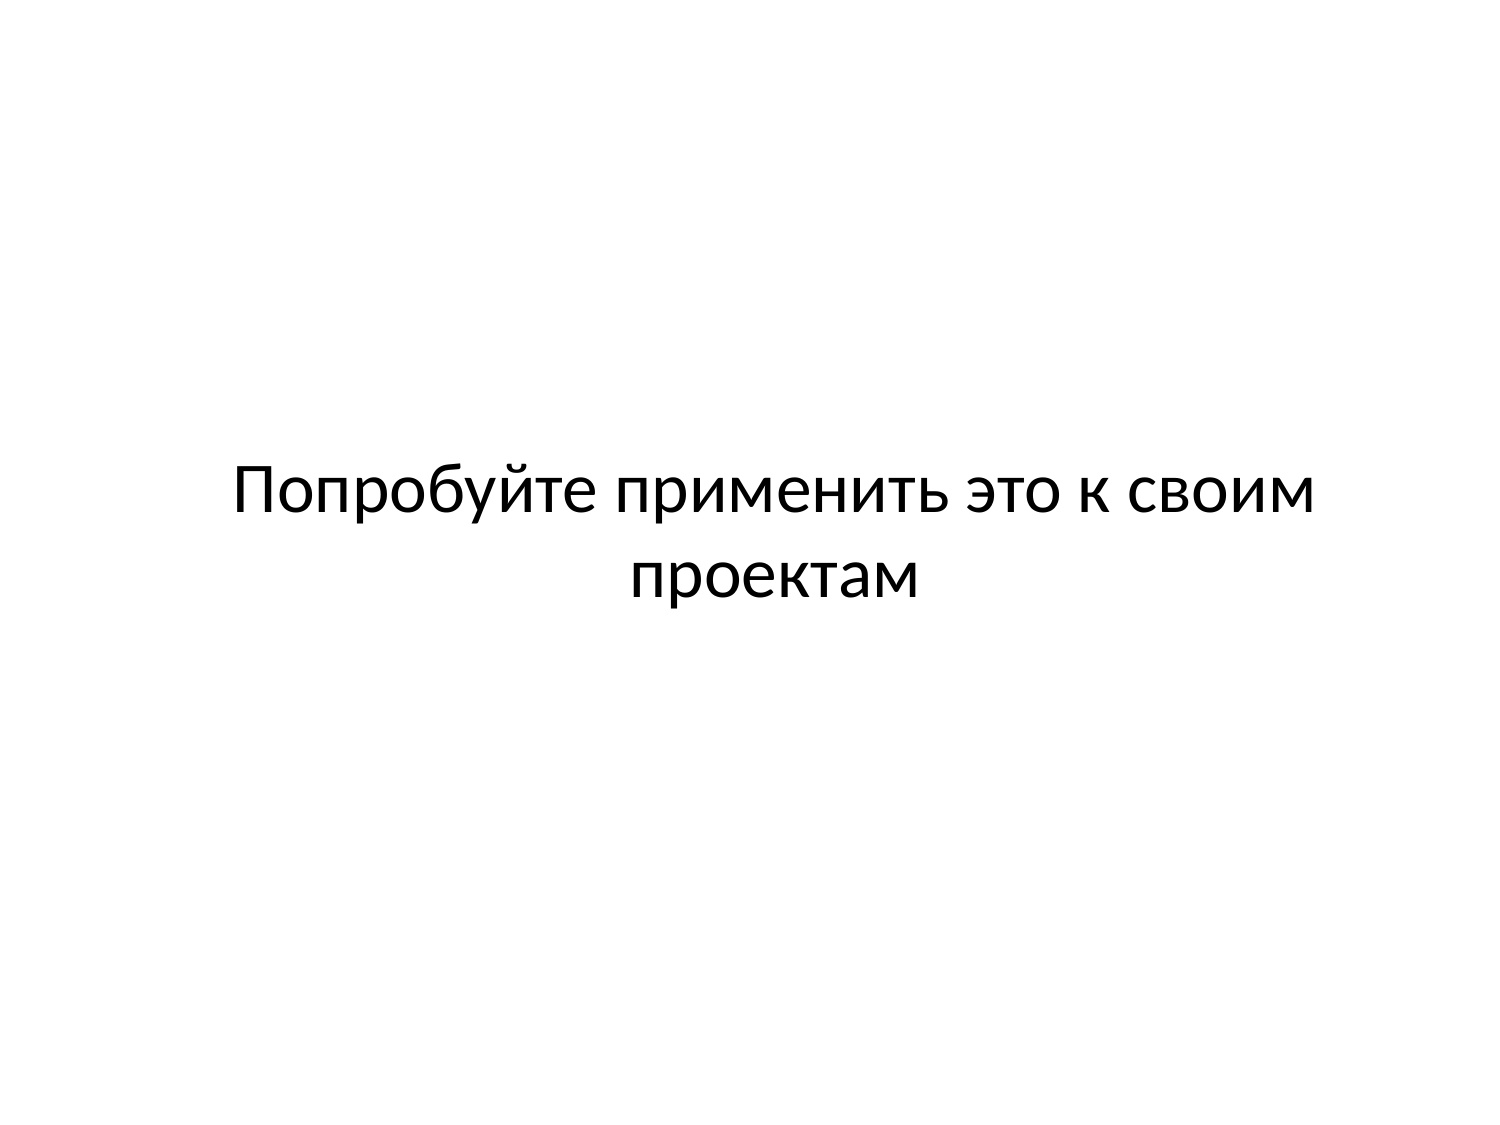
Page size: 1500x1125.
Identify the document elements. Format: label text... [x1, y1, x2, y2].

title Попробуйте применить это к своим проектам [100, 432, 1451, 621]
